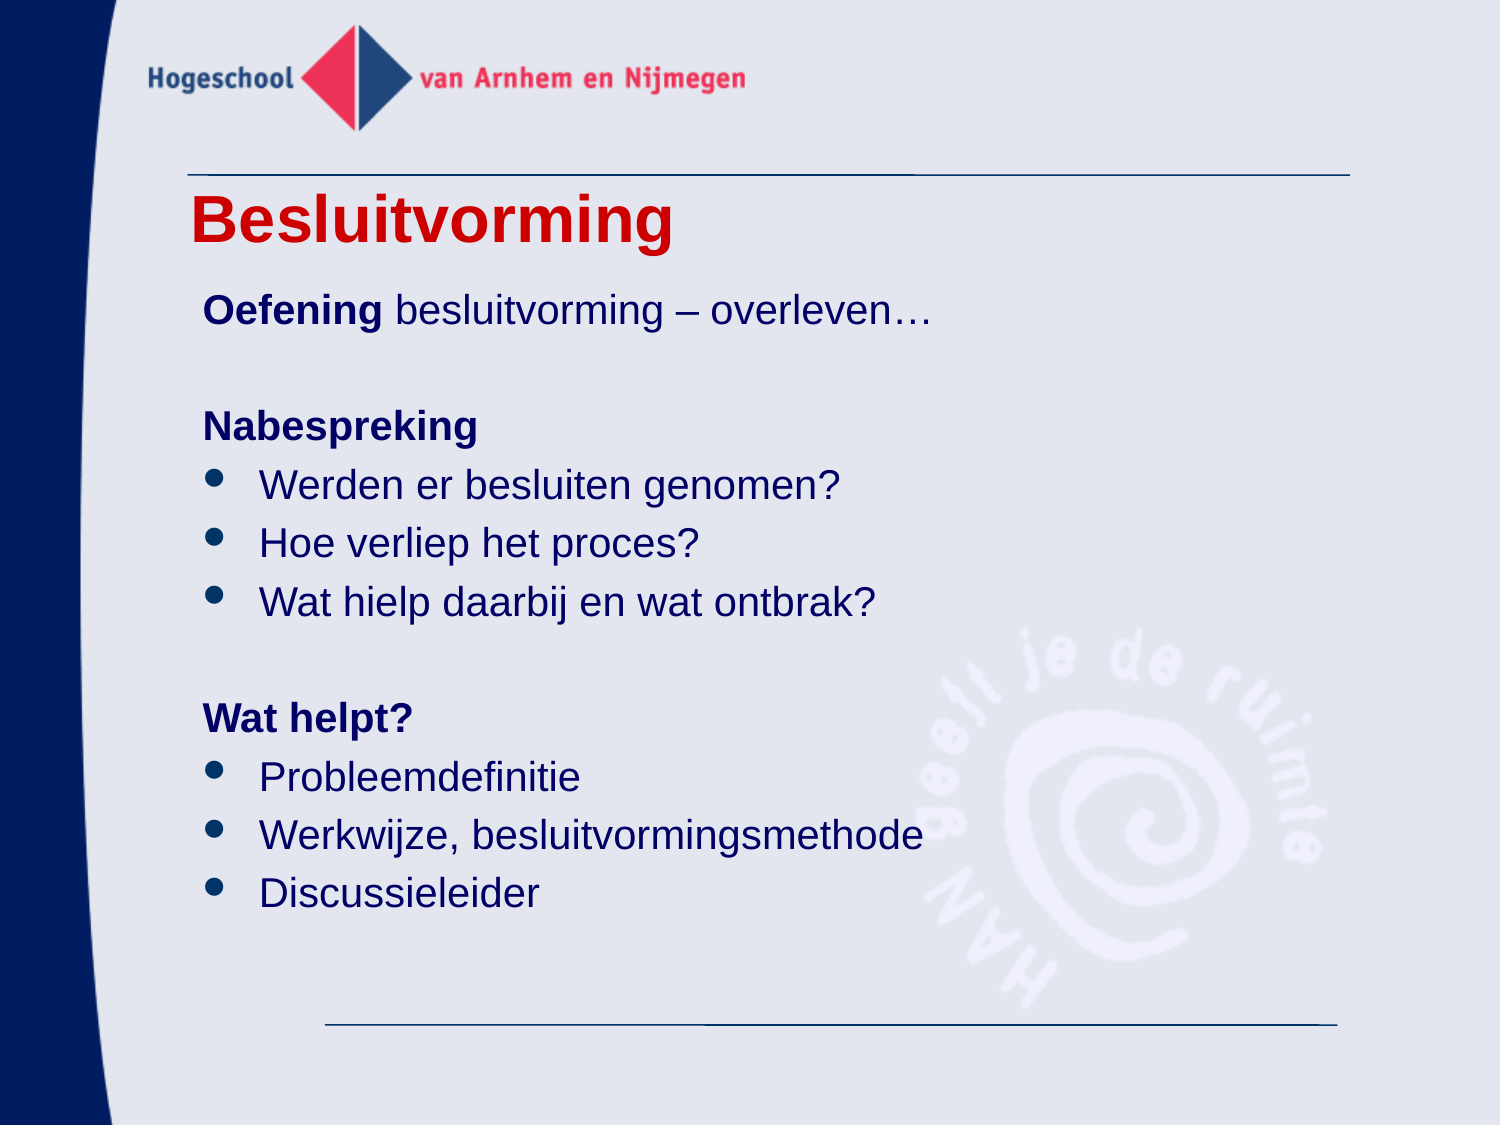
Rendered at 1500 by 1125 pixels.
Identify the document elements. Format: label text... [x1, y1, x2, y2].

picture [0, 0, 1500, 1125]
list Oefening besluitvorming – overleven… Nabespreking Werden er besluiten genomen? Hoe verliep het proces? Wat hielp daarbij en wat ontbrak? Wat helpt? Probleemdefinitie Werkwijze, besluitvormingsmethode Discussieleider [187, 274, 1413, 951]
title Besluitvorming [175, 152, 1401, 266]
